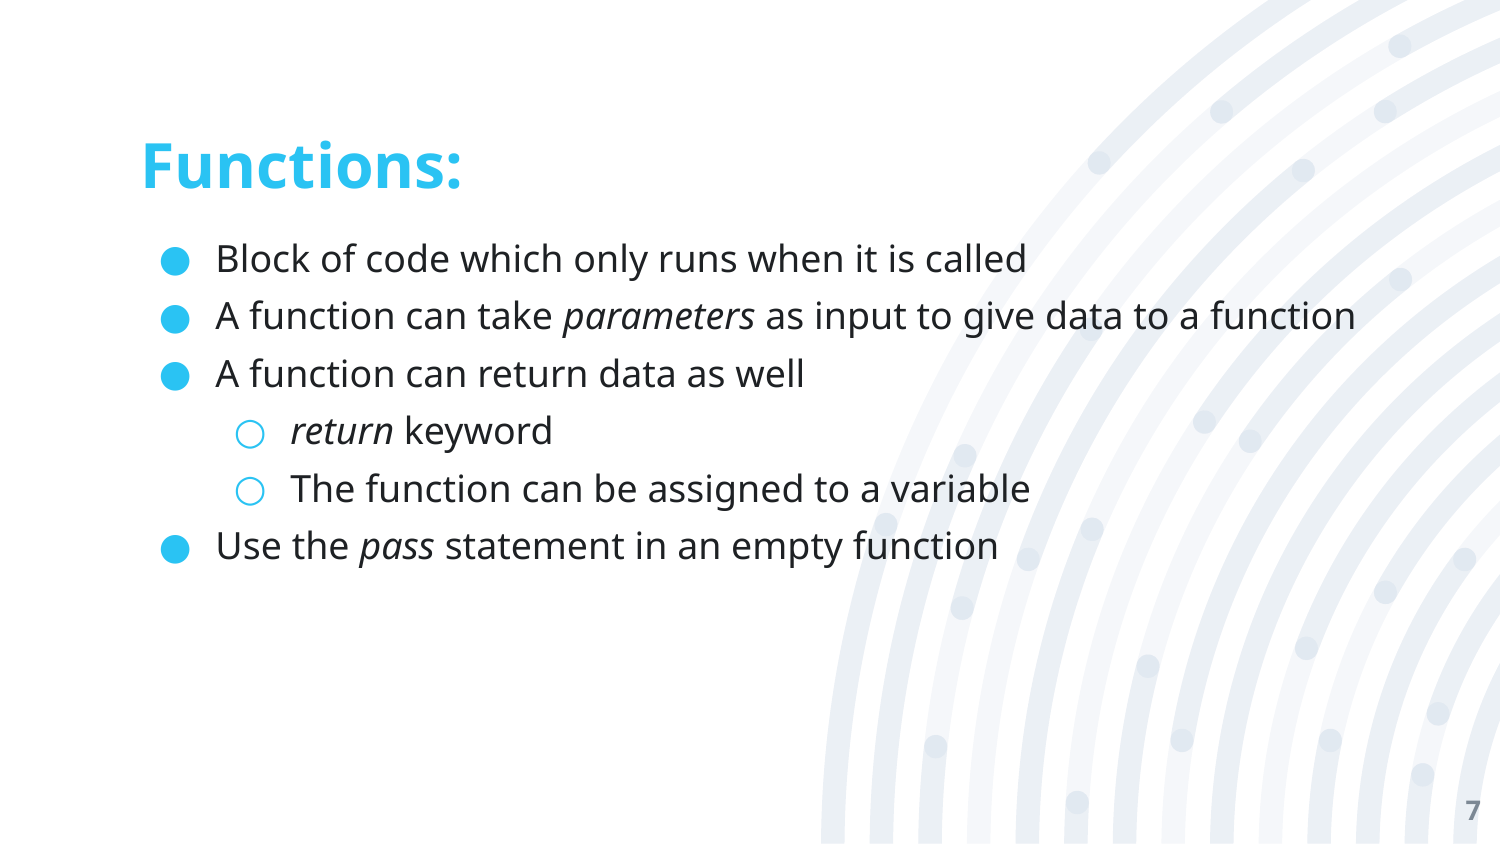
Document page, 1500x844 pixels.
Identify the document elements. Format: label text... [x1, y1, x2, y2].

list Block of code which only runs when it is called A function can take parameters as input to give data to a function A function can return data as well return keyword The function can be assigned to a variable Use the pass statement in an empty function [140, 234, 1360, 614]
slide_number ‹#› [1391, 779, 1482, 844]
title Functions: [140, 137, 1360, 203]
